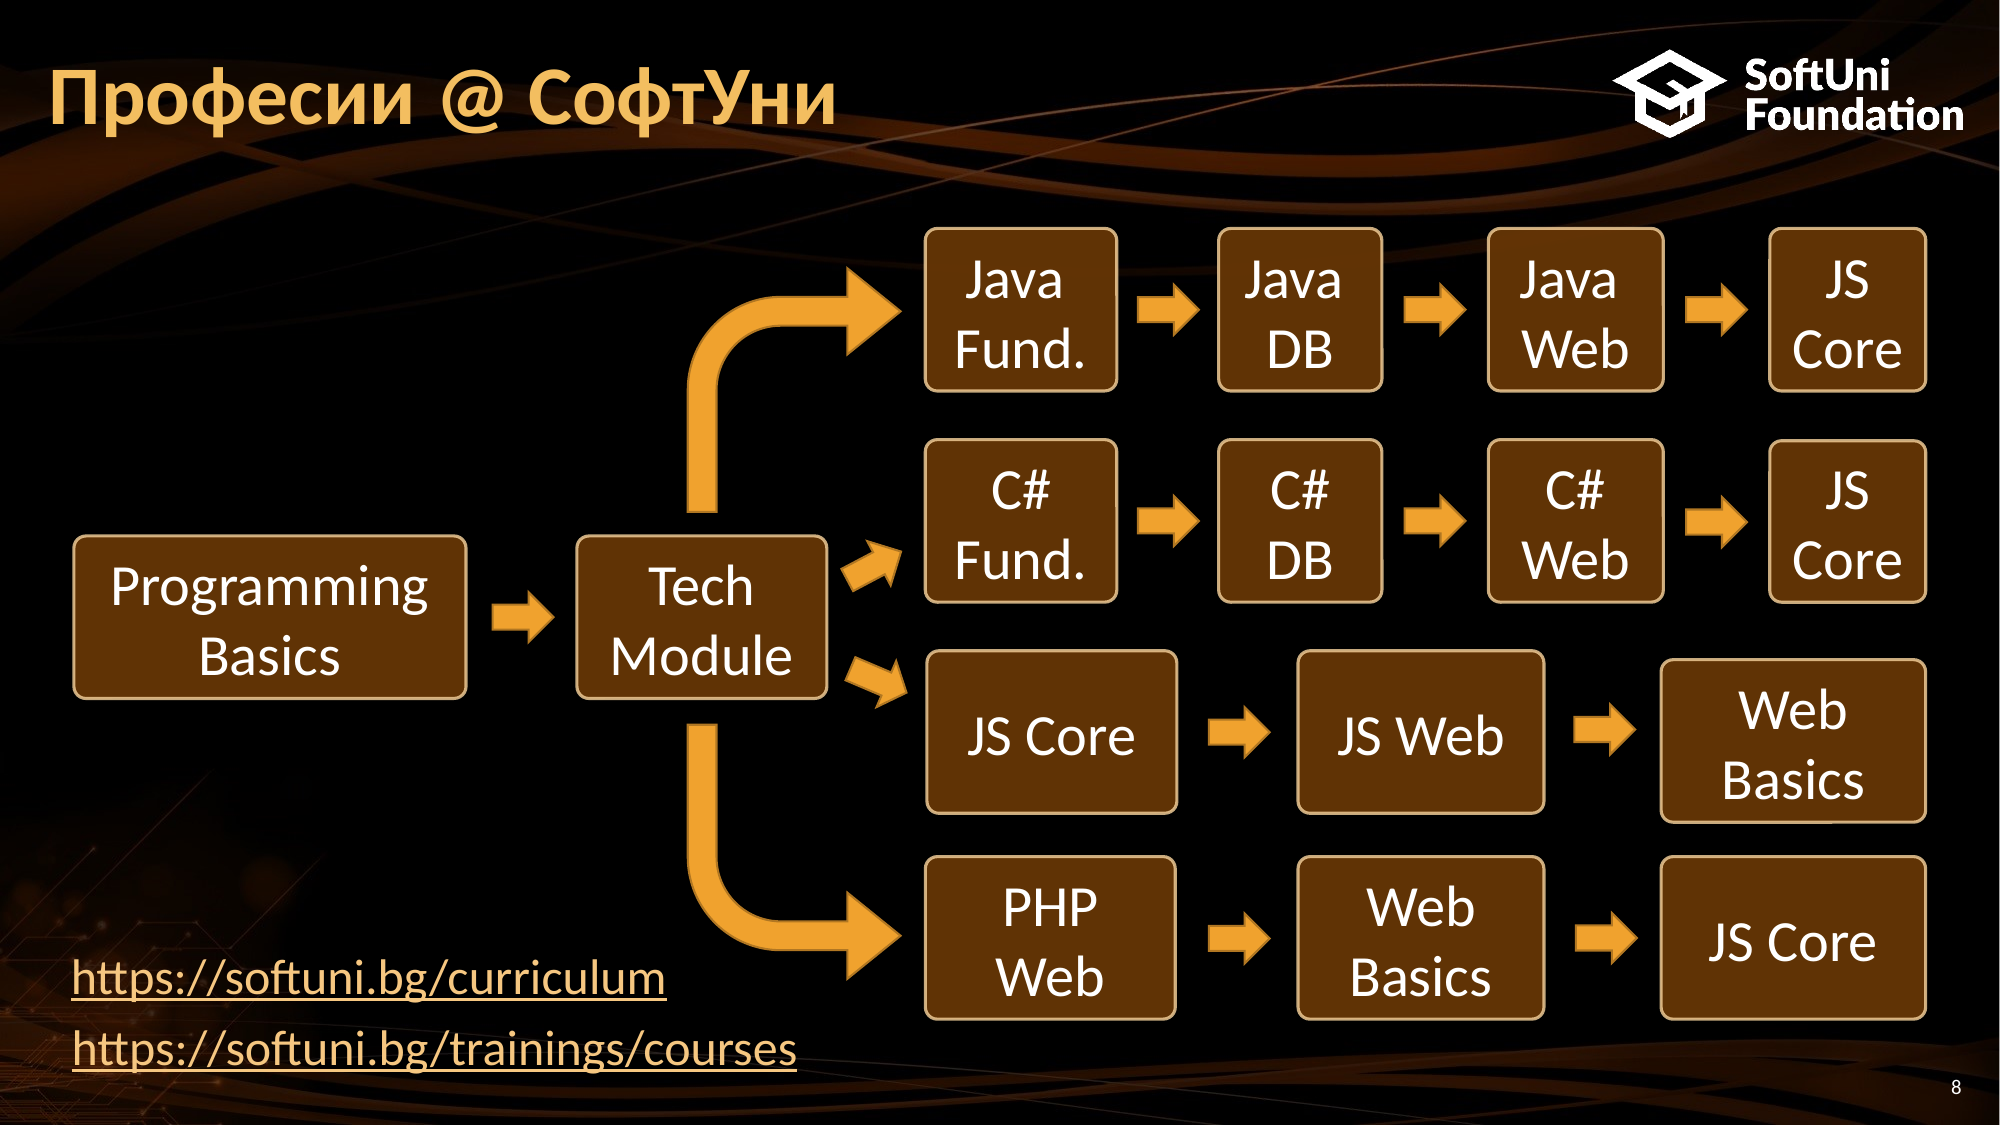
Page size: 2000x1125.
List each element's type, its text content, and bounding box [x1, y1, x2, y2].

text_box Web Basics [1660, 658, 1927, 824]
text_box [1207, 910, 1272, 966]
text_box [1136, 493, 1201, 549]
text_box JS Web [1296, 649, 1546, 815]
text_box [686, 266, 903, 513]
text_box JS Core [1660, 855, 1927, 1021]
slide_number 8 [1897, 1070, 1968, 1103]
text_box JS Core [1768, 439, 1927, 604]
text_box [686, 723, 903, 981]
title Професии @ СофтУни [30, 6, 1602, 189]
text_box Java Fund. [924, 227, 1118, 393]
text_box [1574, 910, 1639, 966]
text_box https://softuni.bg/curriculum [55, 936, 682, 1012]
text_box JS Core [925, 649, 1178, 815]
text_box [1685, 494, 1749, 550]
text_box [1685, 282, 1749, 338]
text_box [1403, 493, 1468, 549]
text_box JS Core [1768, 227, 1927, 393]
text_box [840, 539, 903, 593]
text_box Tech Module [575, 534, 828, 700]
text_box Java Web [1487, 227, 1665, 393]
text_box [1207, 704, 1272, 760]
text_box Programming Basics [72, 534, 468, 700]
text_box [1403, 282, 1468, 338]
text_box Web Basics [1296, 855, 1546, 1021]
text_box C# Web [1487, 438, 1665, 604]
text_box [1136, 282, 1201, 338]
text_box PHP Web [924, 855, 1177, 1021]
text_box Java DB [1217, 227, 1383, 393]
text_box https://softuni.bg/trainings/courses [56, 1008, 813, 1083]
text_box [1573, 701, 1637, 757]
text_box C# Fund. [924, 438, 1118, 604]
picture [0, 0, 2000, 1125]
text_box C# DB [1217, 438, 1383, 604]
text_box [491, 589, 556, 645]
text_box [844, 655, 908, 710]
